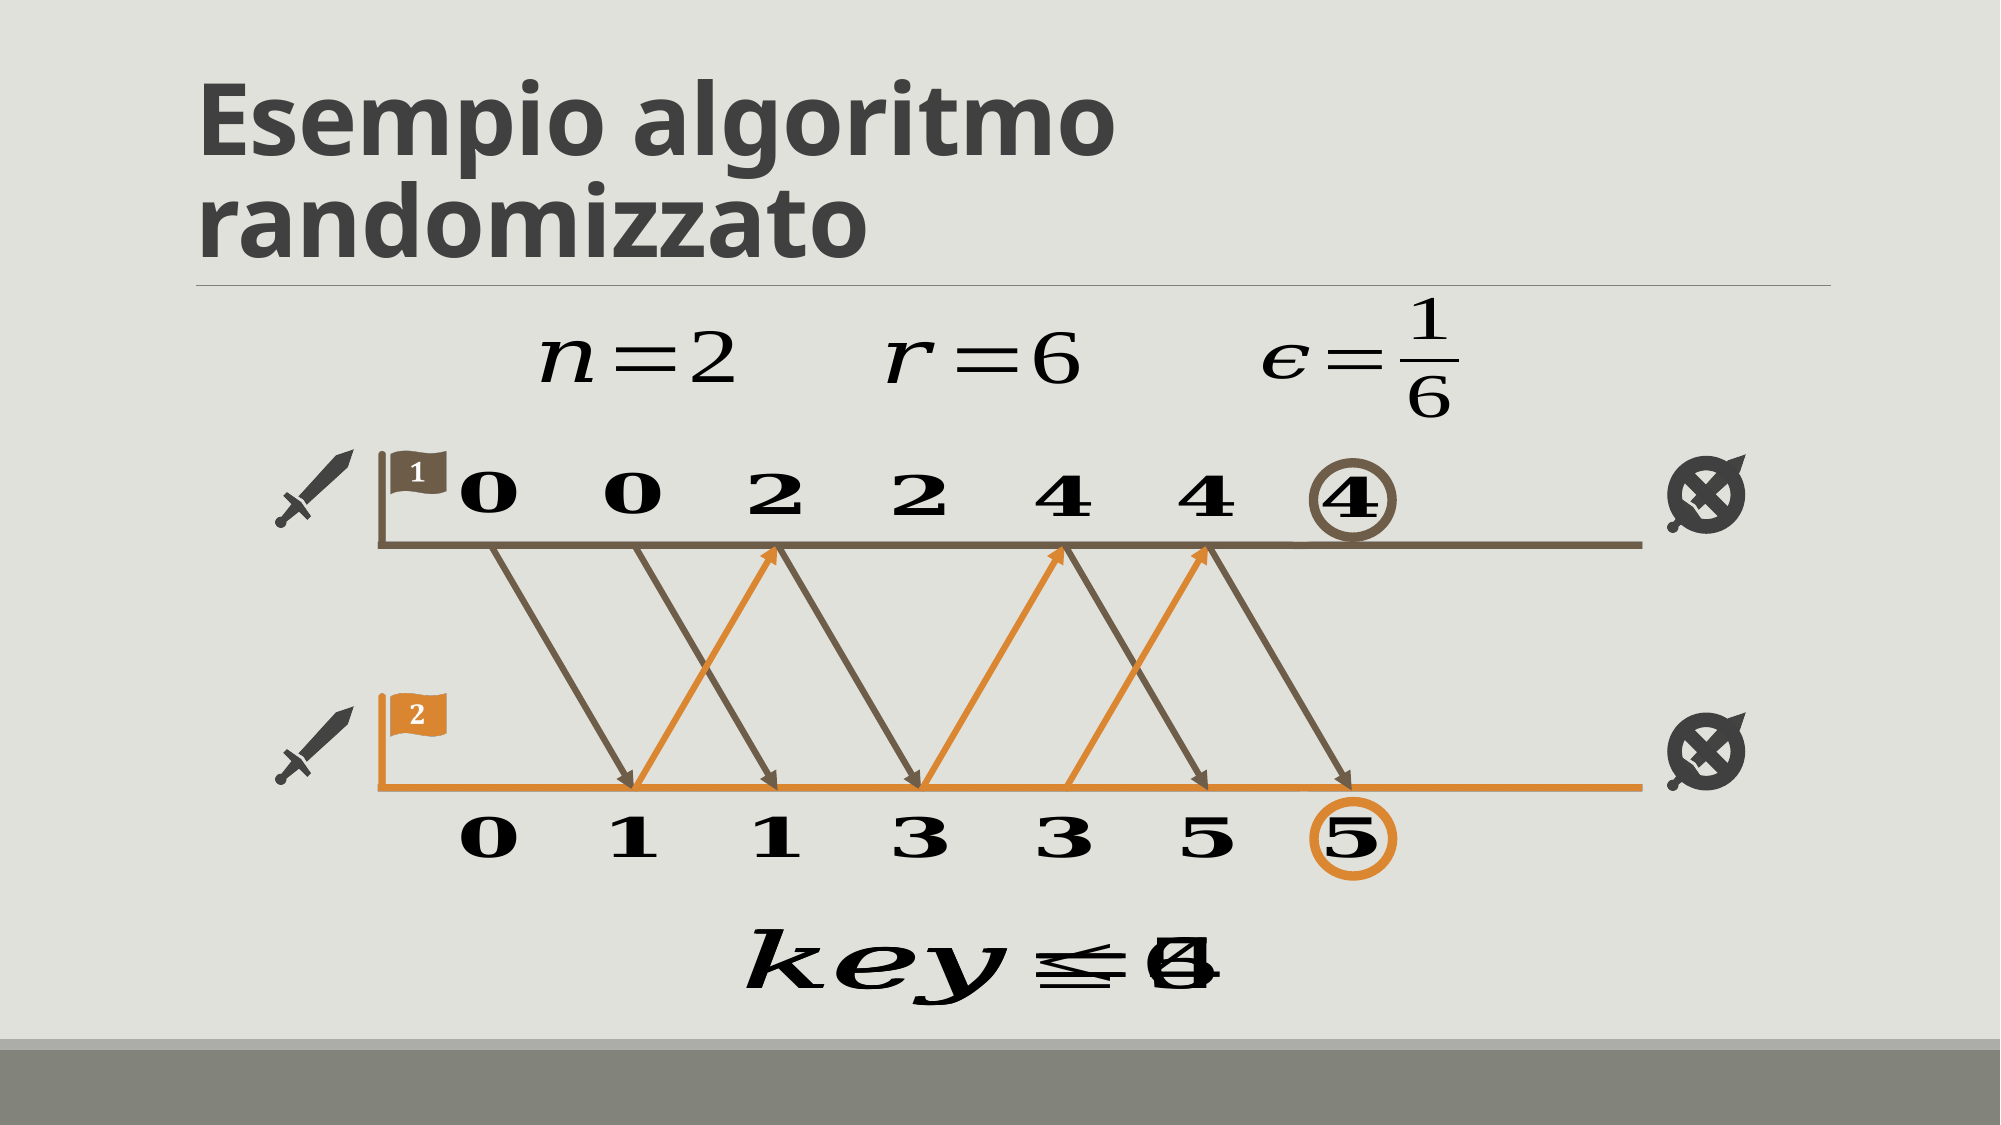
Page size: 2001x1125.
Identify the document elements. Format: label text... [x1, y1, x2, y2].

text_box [1064, 544, 1206, 791]
text_box [1314, 849, 1393, 878]
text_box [1207, 544, 1353, 791]
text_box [777, 544, 919, 791]
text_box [633, 544, 776, 791]
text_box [920, 544, 1062, 791]
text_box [489, 544, 631, 791]
picture [275, 431, 1647, 841]
title Esempio algoritmo randomizzato [180, 47, 1830, 285]
picture [1666, 711, 1746, 791]
picture [1666, 454, 1746, 534]
